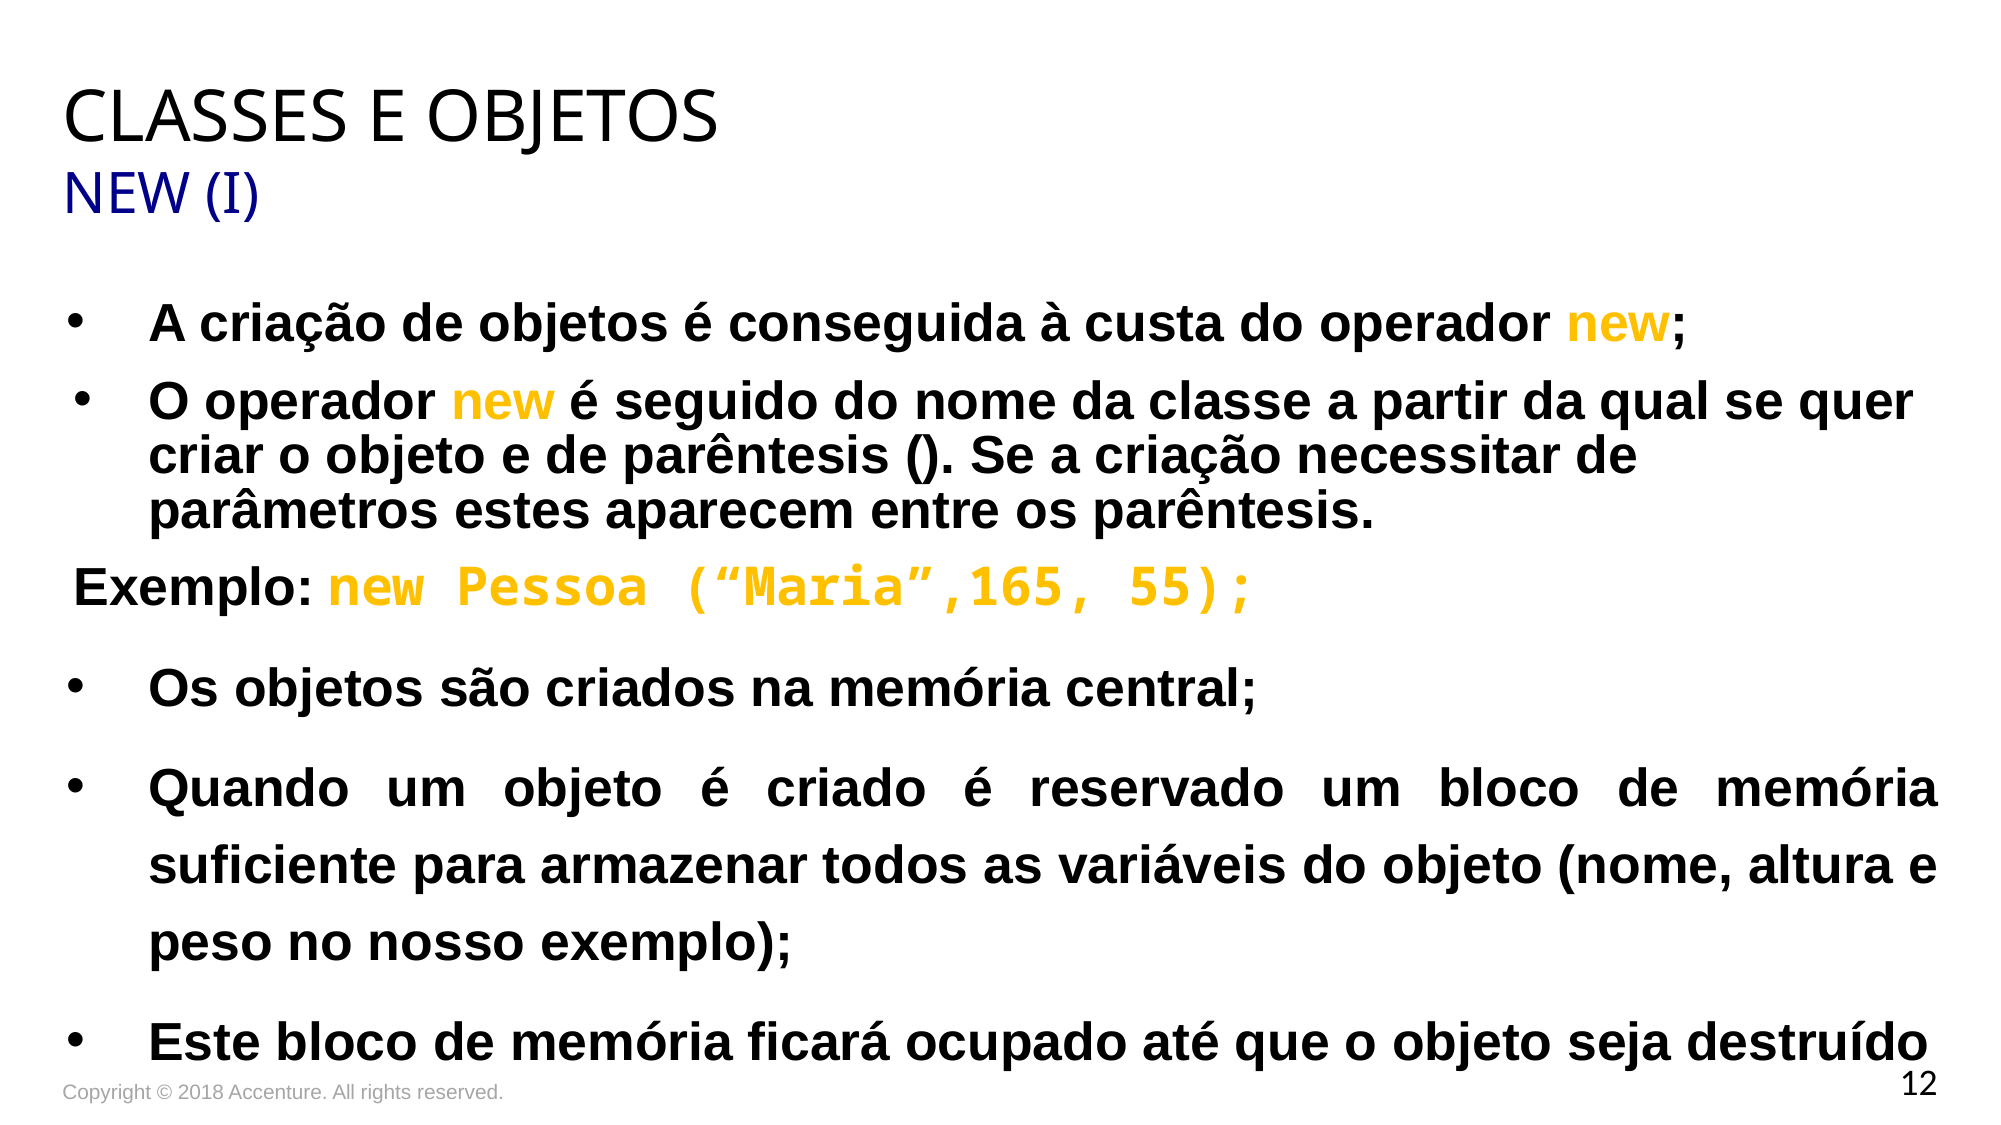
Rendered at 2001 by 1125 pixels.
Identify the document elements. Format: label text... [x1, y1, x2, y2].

title Classes e objetos New (I) [62, 62, 1938, 225]
text_box Copyright © 2018 Accenture. All rights reserved. [62, 1069, 1000, 1104]
text_box 12 [1887, 1069, 1938, 1104]
list A criação de objetos é conseguida à custa do operador new; O operador new é seguido do nome da classe a partir da qual se quer criar o objeto e de parêntesis (). Se a criação necessitar de parâmetros estes aparecem entre os parêntesis. Exemplo: new Pessoa (“Maria”,165, 55); Os objetos são criados na memória central; Quando um objeto é criado é reservado um bloco de memória suficiente para armazenar todos as variáveis do objeto (nome, altura e peso no nosso exemplo); Este bloco de memória ficará ocupado até que o objeto seja destruído [64, 260, 1940, 1104]
